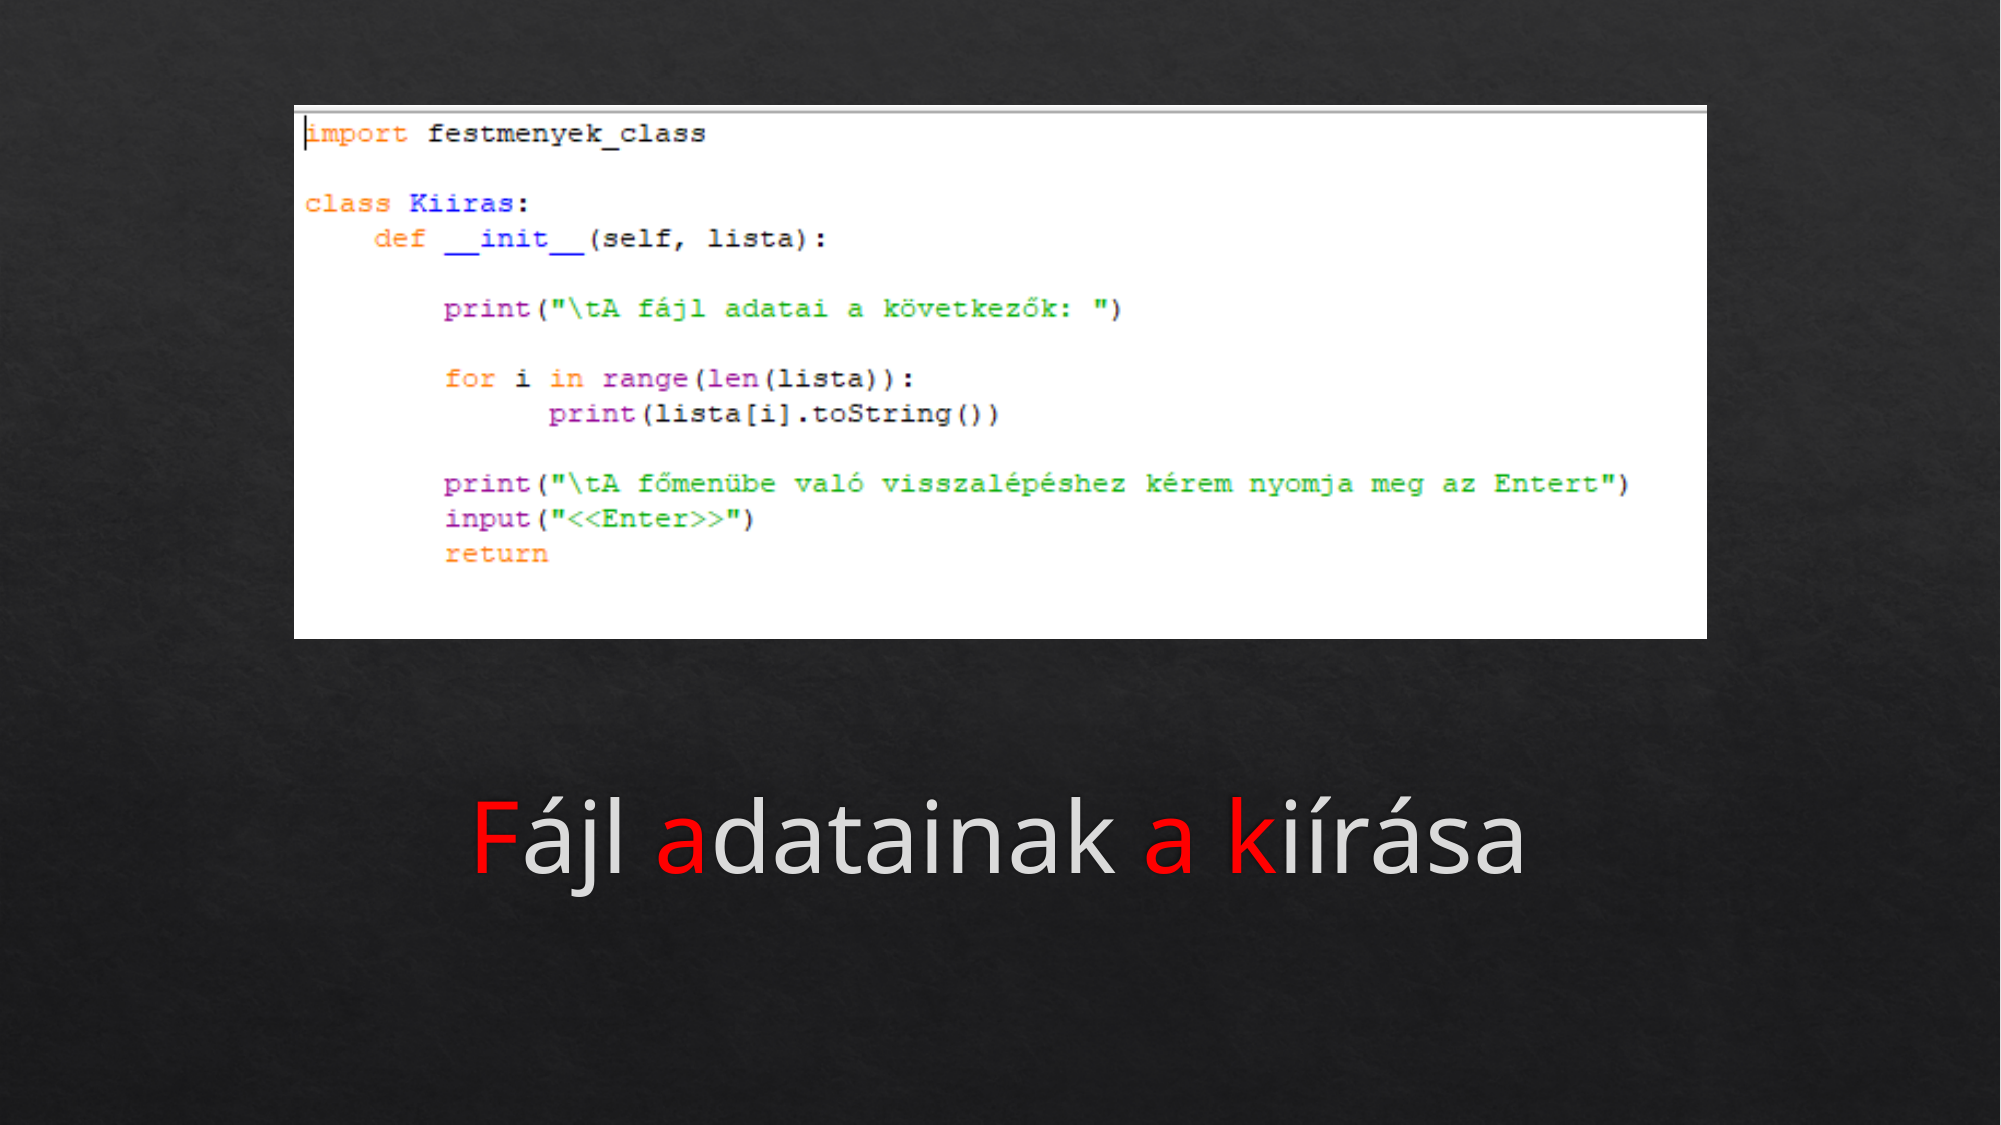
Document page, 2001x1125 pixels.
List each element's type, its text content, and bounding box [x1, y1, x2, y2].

title Fájl adatainak a kiírása [224, 722, 1774, 902]
picture [294, 105, 1707, 639]
